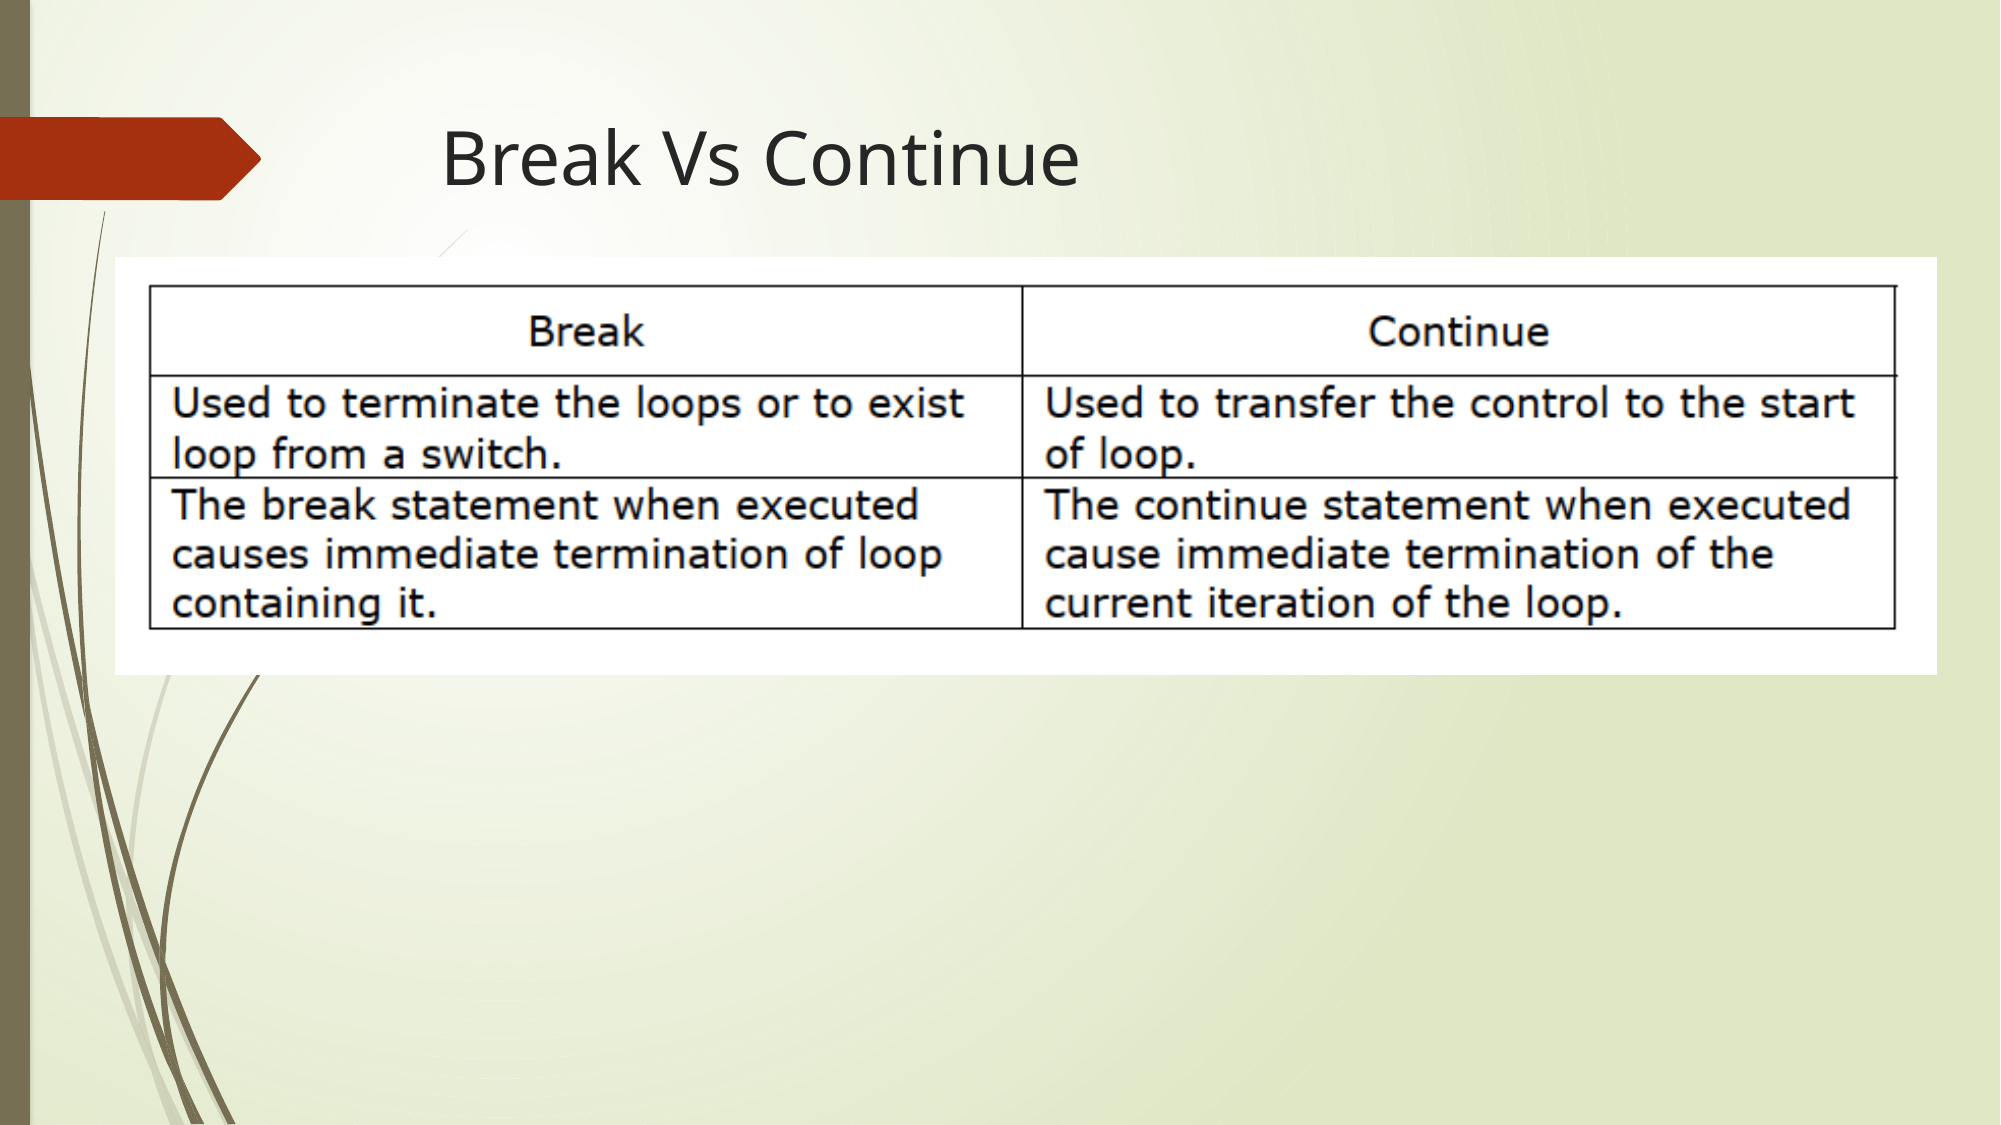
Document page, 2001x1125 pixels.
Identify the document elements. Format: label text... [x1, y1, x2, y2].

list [115, 257, 1937, 675]
title Break Vs Continue [425, 102, 1888, 257]
